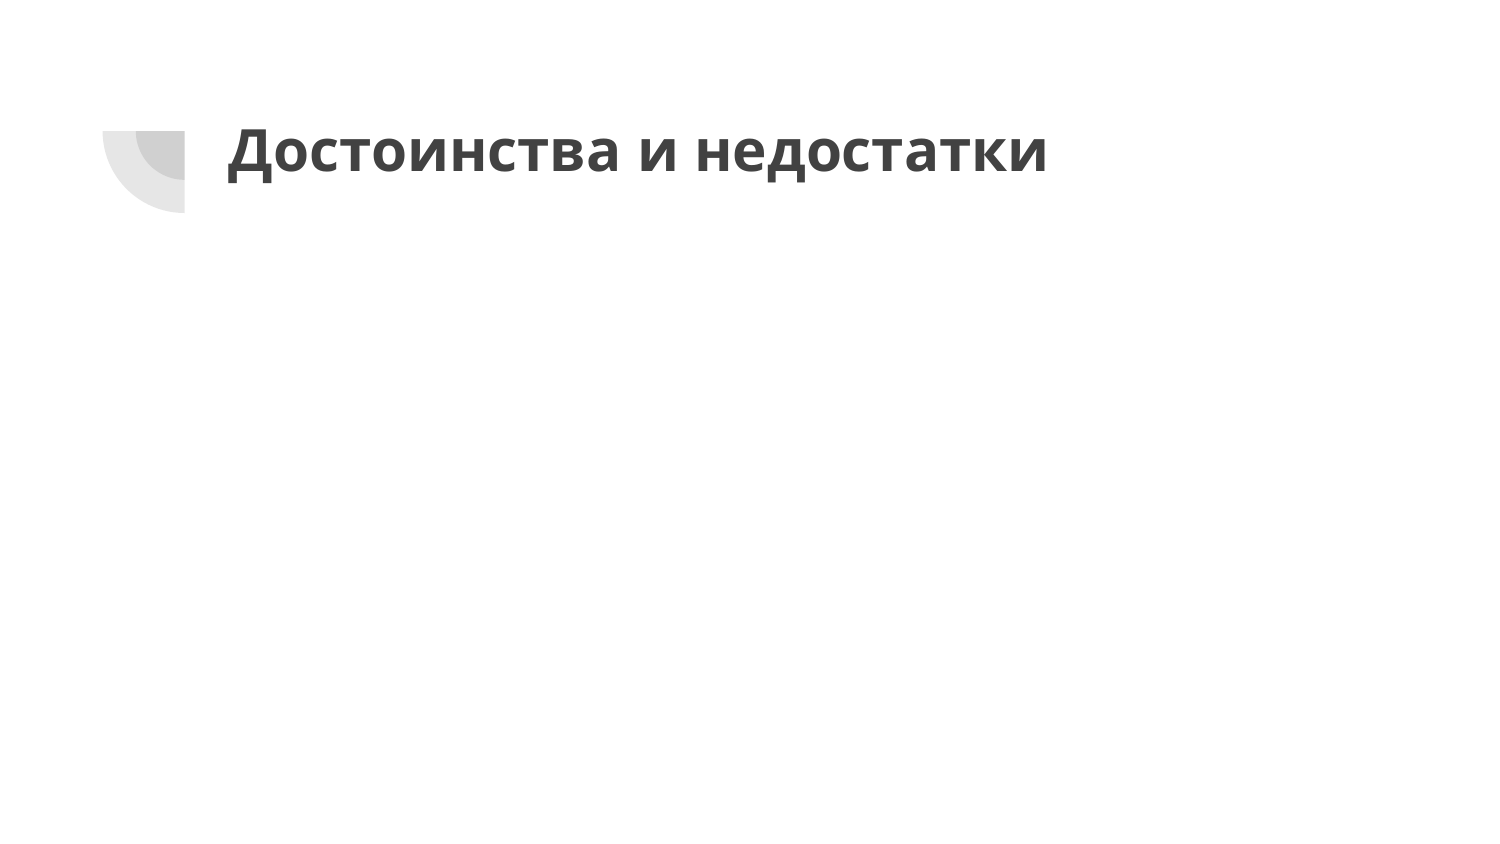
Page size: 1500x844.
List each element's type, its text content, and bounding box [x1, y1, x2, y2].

title Достоинства и недостатки [213, 98, 1368, 263]
